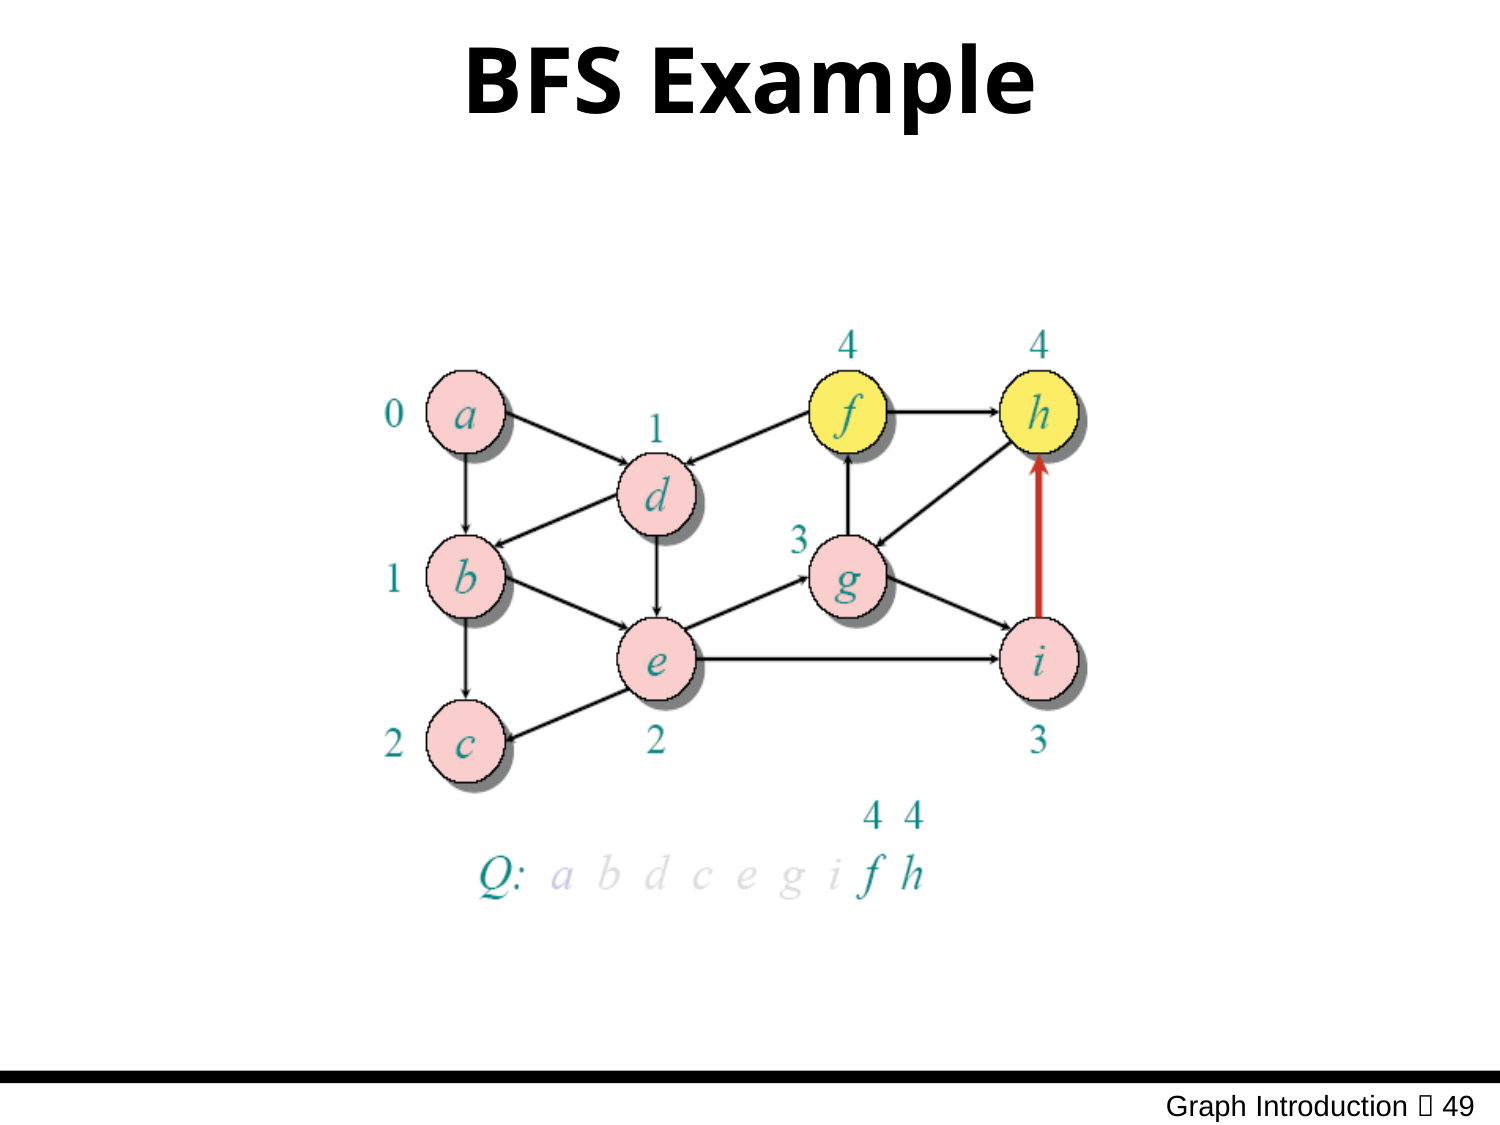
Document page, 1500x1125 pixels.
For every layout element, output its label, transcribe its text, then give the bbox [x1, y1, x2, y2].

slide_number Graph Introduction  49 [1077, 1079, 1491, 1125]
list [373, 325, 1116, 936]
title BFS Example [7, 9, 1493, 146]
